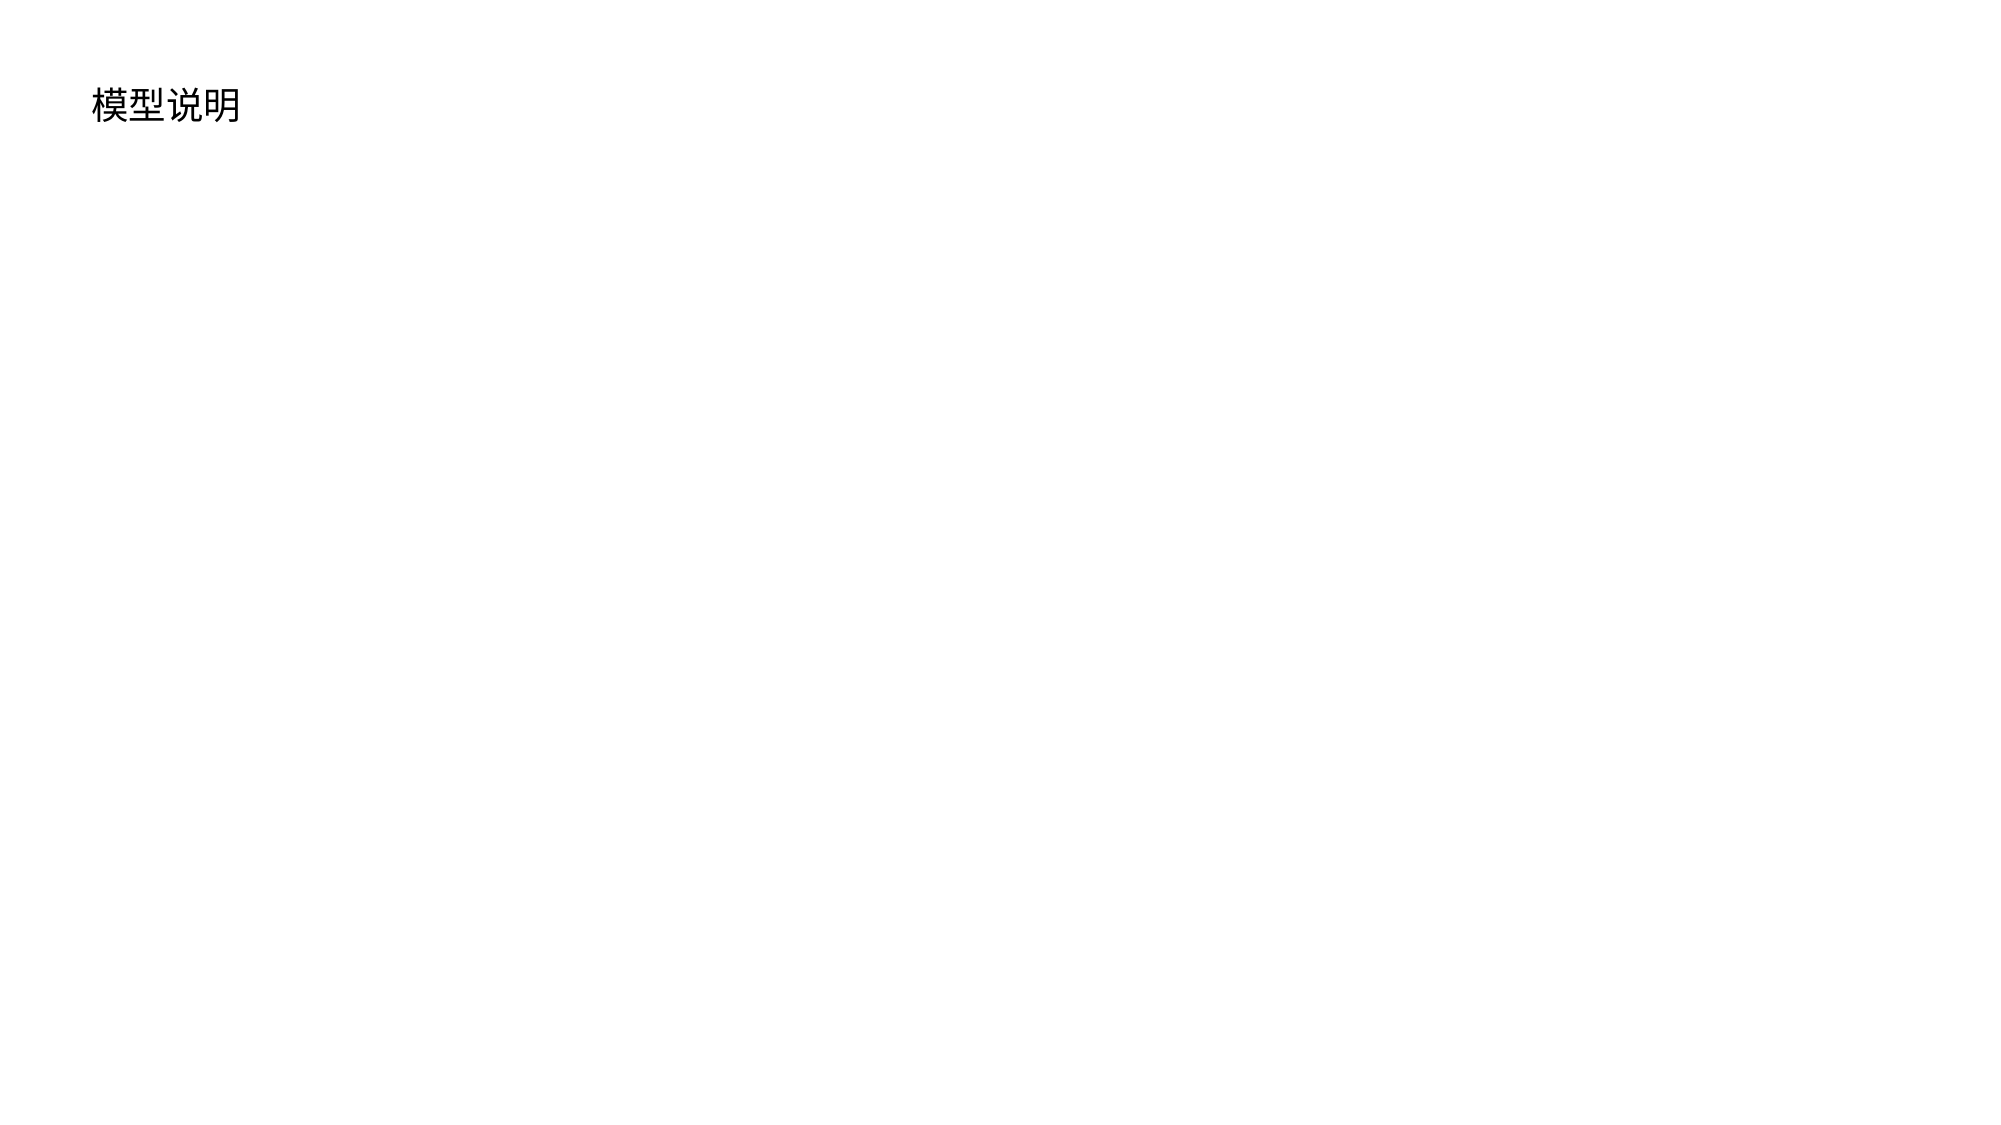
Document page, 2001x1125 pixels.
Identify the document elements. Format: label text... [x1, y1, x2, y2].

text_box 模型说明 [76, 74, 833, 135]
